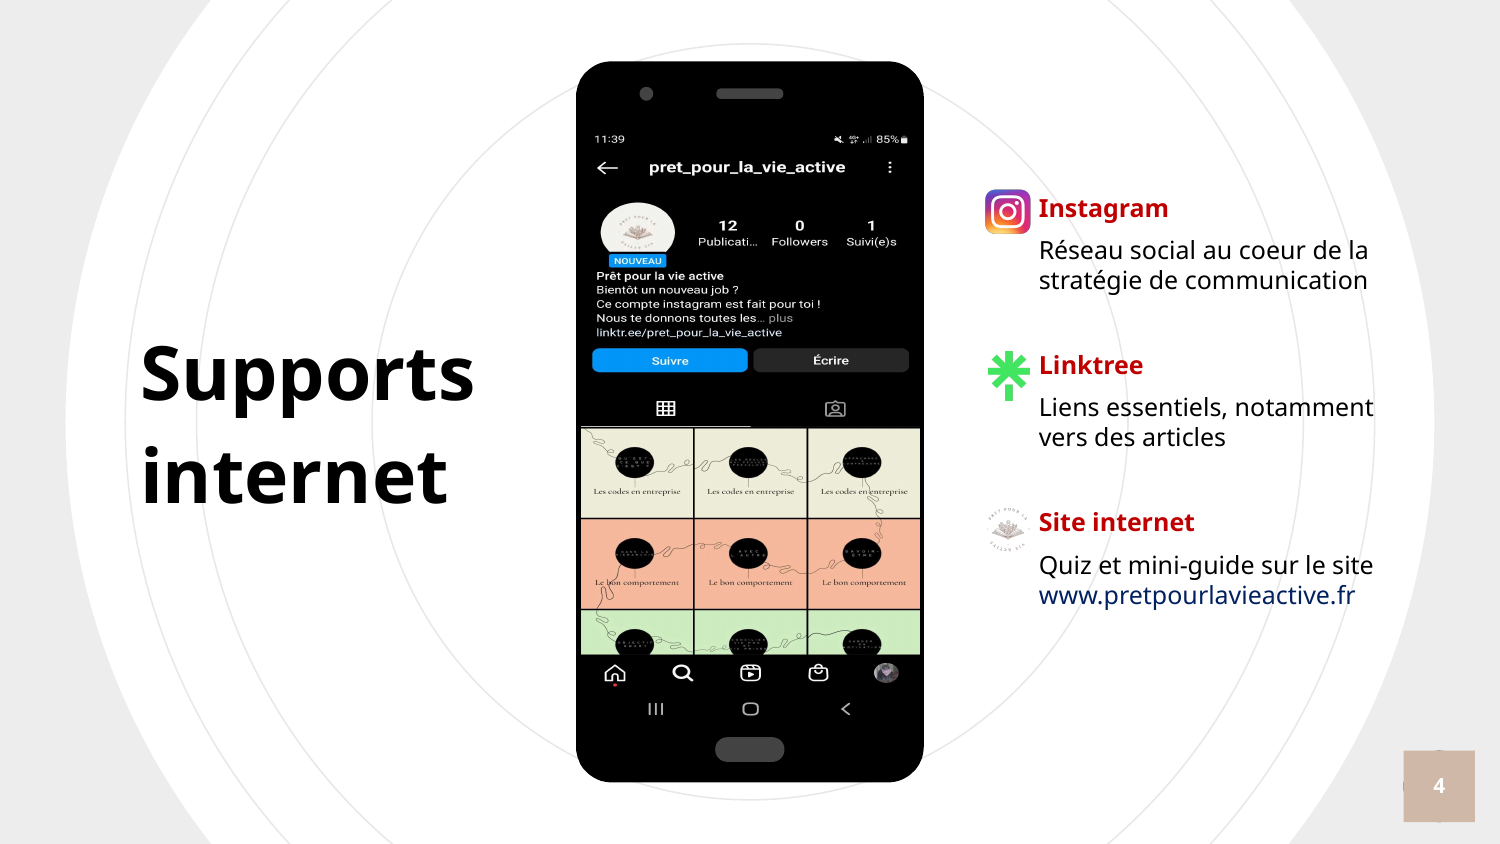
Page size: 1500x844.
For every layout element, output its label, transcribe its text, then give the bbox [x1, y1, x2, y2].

list Supports internet [125, 72, 513, 771]
picture [581, 124, 920, 727]
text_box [575, 61, 925, 783]
slide_number 4 [1403, 750, 1475, 823]
list Instagram Réseau social au coeur de la stratégie de communication Linktree Liens essentiels, notamment vers des articles Site internet Quiz et mini-guide sur le site www.pretpourlavieactive.fr [1023, 72, 1435, 771]
picture [983, 186, 1034, 238]
picture [988, 350, 1030, 402]
picture [968, 489, 1048, 569]
